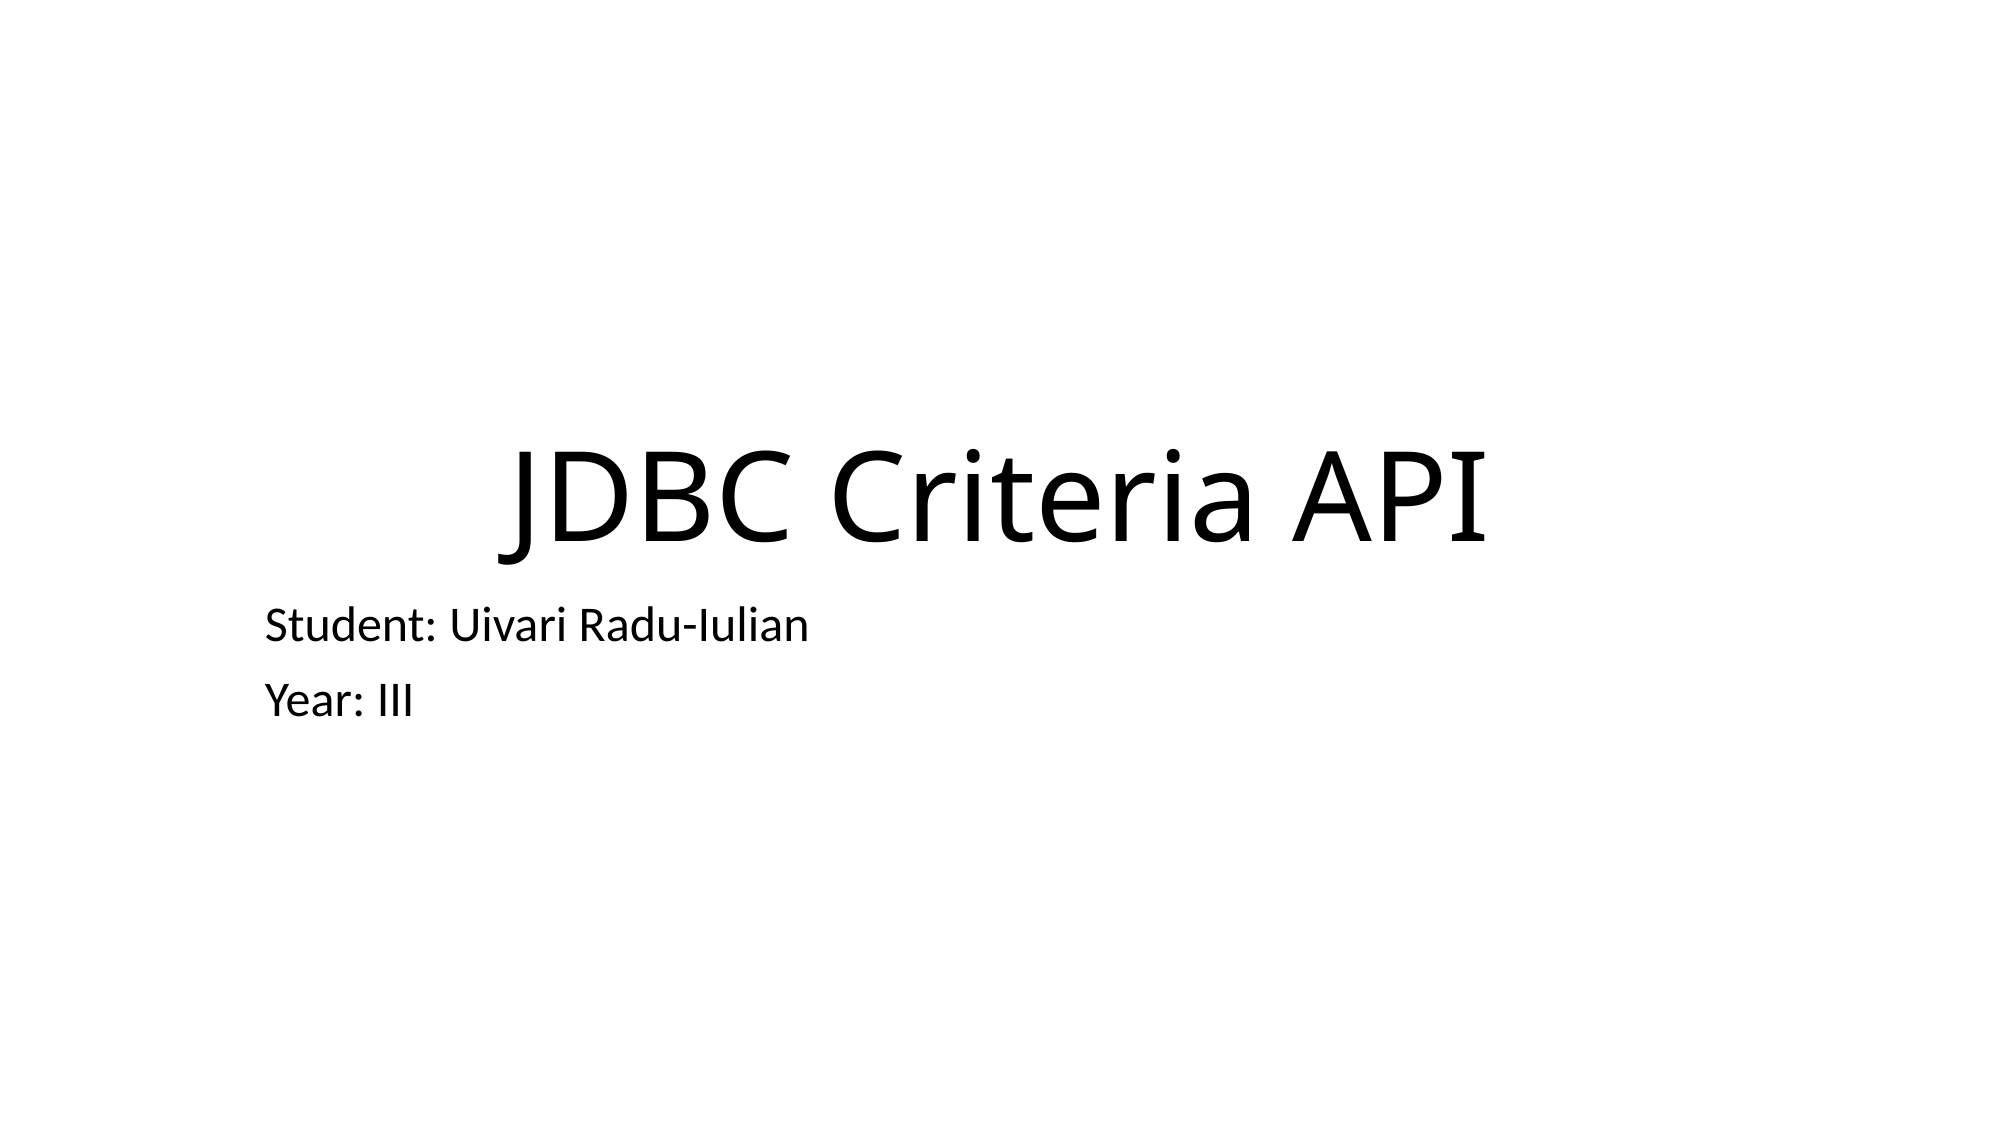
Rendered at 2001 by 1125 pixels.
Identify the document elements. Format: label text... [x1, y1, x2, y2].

subtitle Student: Uivari Radu-Iulian Year: III [249, 590, 1750, 863]
title JDBC Criteria API [249, 184, 1750, 576]
